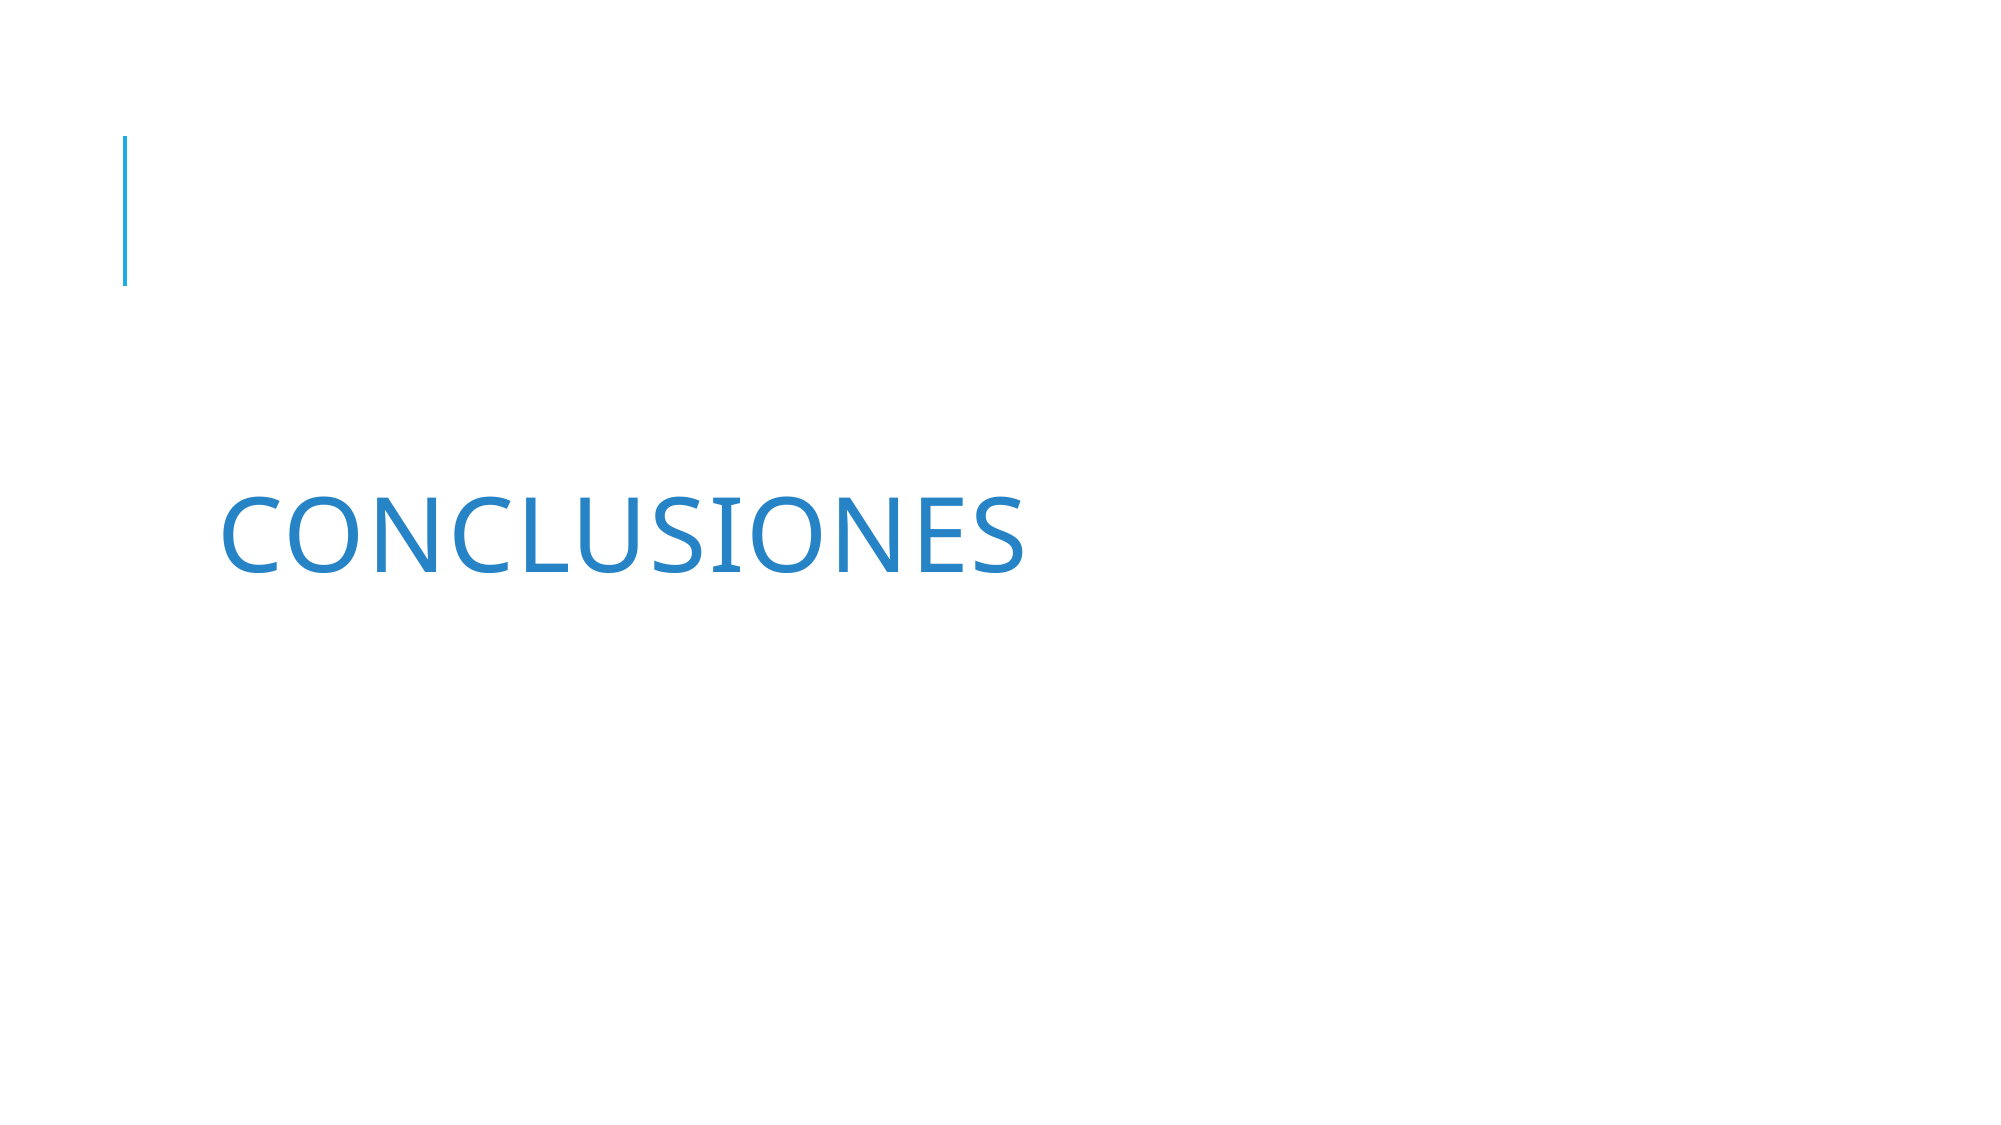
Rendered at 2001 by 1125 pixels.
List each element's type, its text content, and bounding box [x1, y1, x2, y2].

title CONCLUSIONES [202, 466, 1798, 619]
